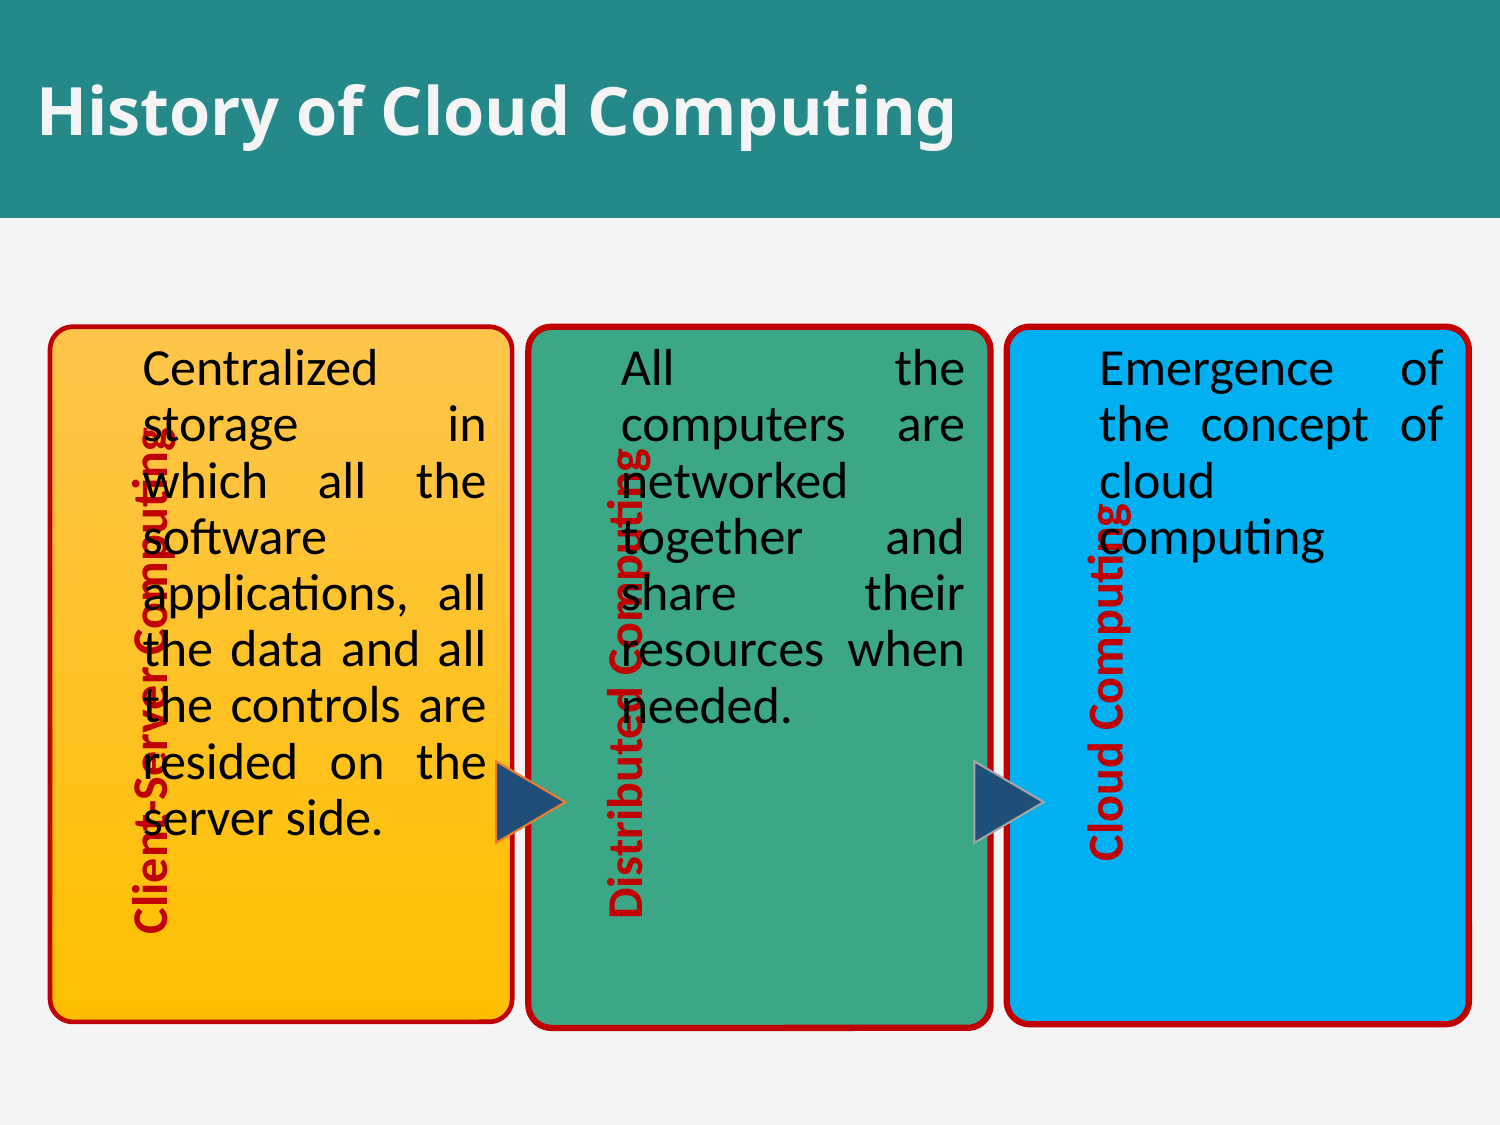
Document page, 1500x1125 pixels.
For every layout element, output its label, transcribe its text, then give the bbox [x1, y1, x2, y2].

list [49, 266, 1470, 1088]
title History of Cloud Computing [21, 0, 1350, 218]
